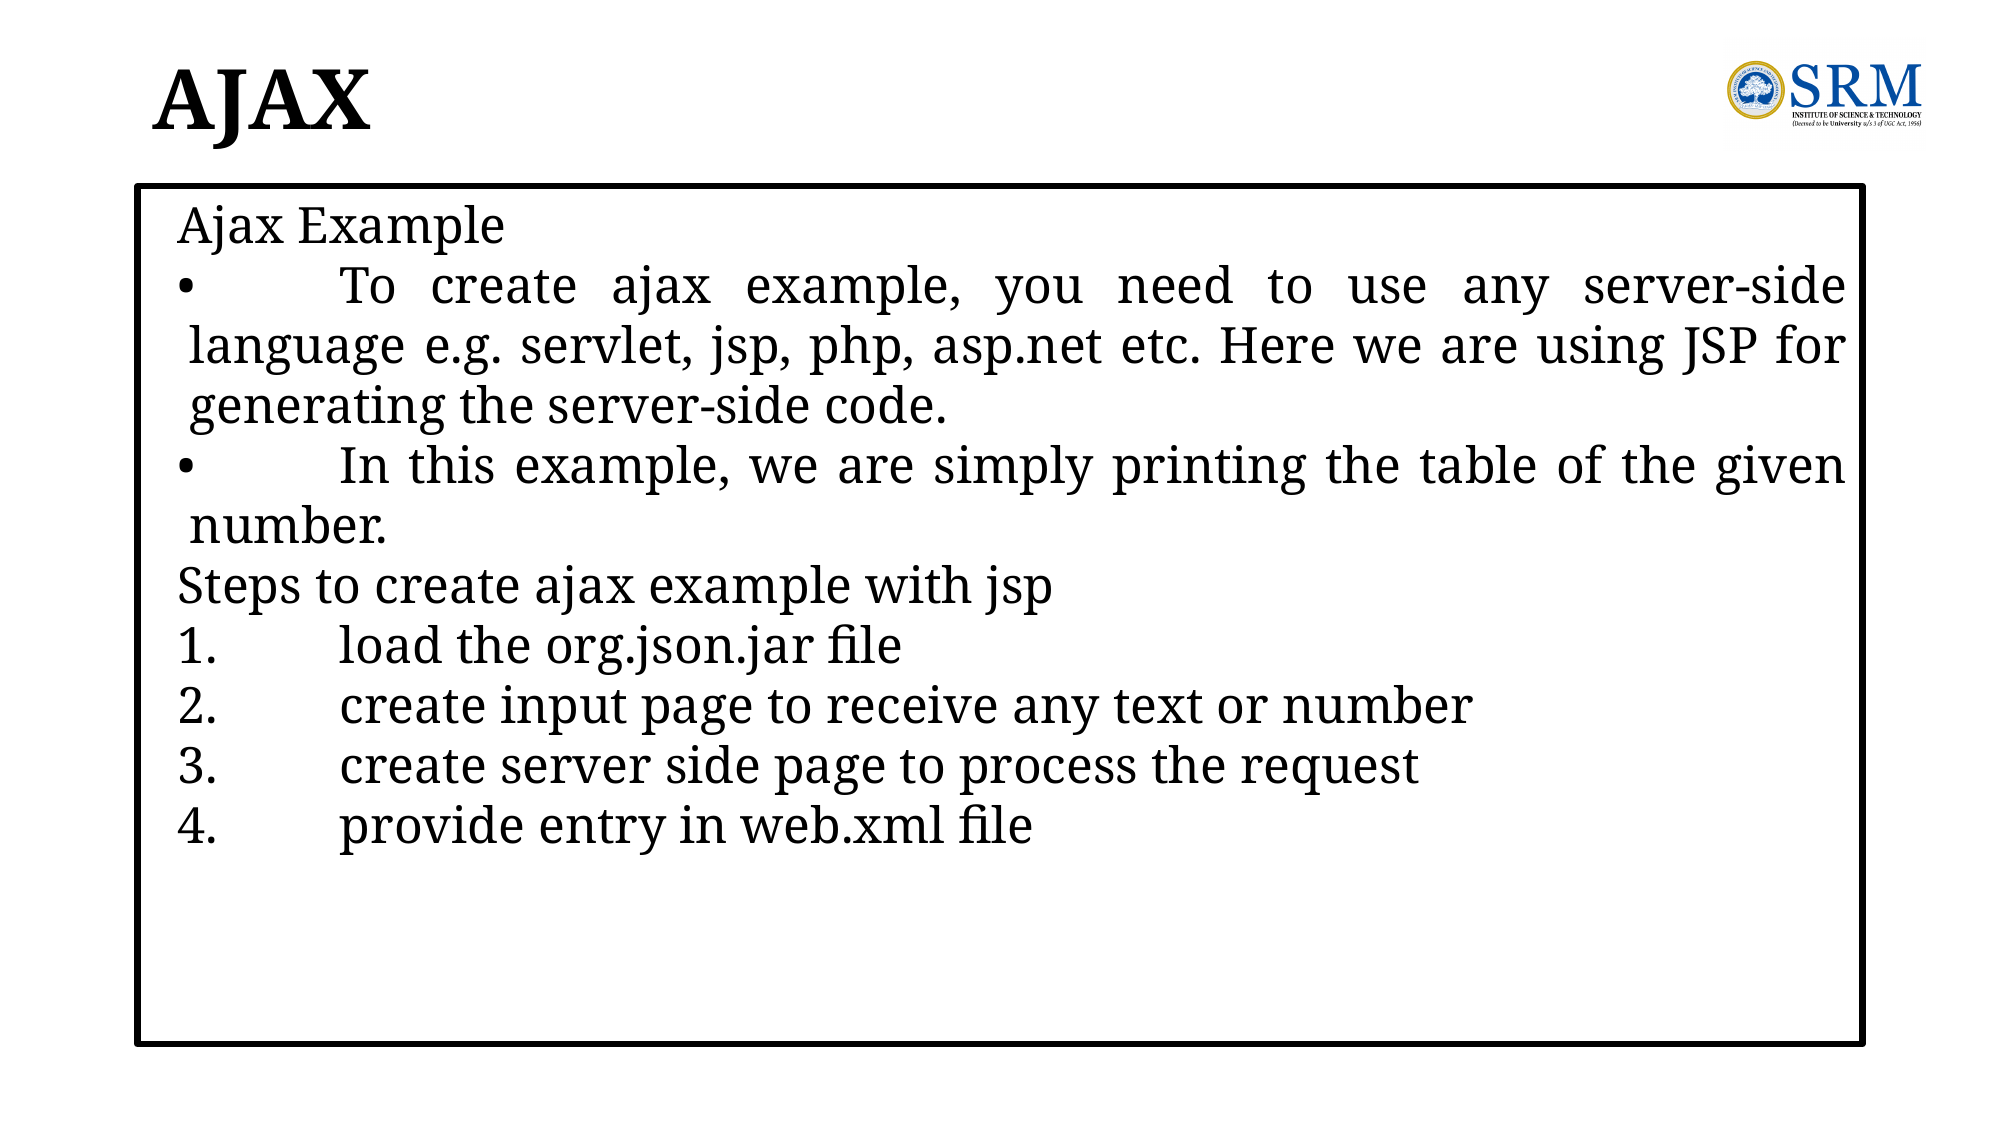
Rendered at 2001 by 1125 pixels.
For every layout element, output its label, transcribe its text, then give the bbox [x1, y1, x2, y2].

title AJAX [137, 50, 1863, 156]
list Ajax Example • To create ajax example, you need to use any server-side language e.g. servlet, jsp, php, asp.net etc. Here we are using JSP for generating the server-side code. • In this example, we are simply printing the table of the given number. Steps to create ajax example with jsp 1. load the org.json.jar file 2. create input page to receive any text or number 3. create server side page to process the request 4. provide entry in web.xml file [137, 186, 1863, 1045]
picture [1723, 37, 1926, 151]
